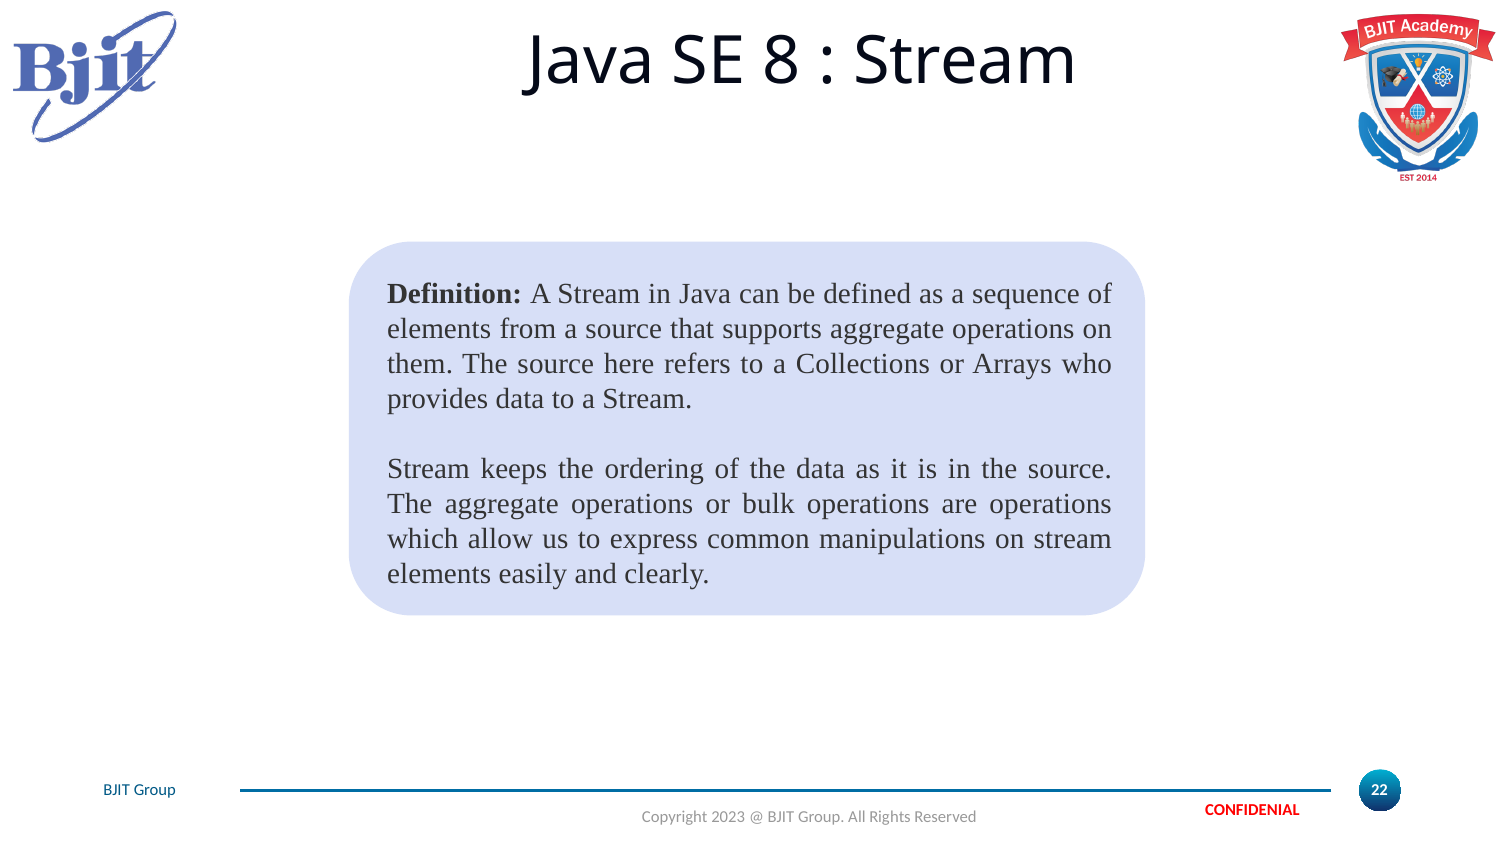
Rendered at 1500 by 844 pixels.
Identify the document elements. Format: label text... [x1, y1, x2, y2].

title Java SE 8 : Stream [379, 17, 1227, 96]
text_box Definition: A Stream in Java can be defined as a sequence of elements from a source that supports aggregate operations on them. The source here refers to a Collections or Arrays who provides data to a Stream. Stream keeps the ordering of the data as it is in the source. The aggregate operations or bulk operations are operations which allow us to express common manipulations on stream elements easily and clearly. [372, 259, 1128, 604]
picture [1337, 10, 1500, 185]
text_box [346, 239, 1148, 618]
picture [13, 10, 177, 143]
